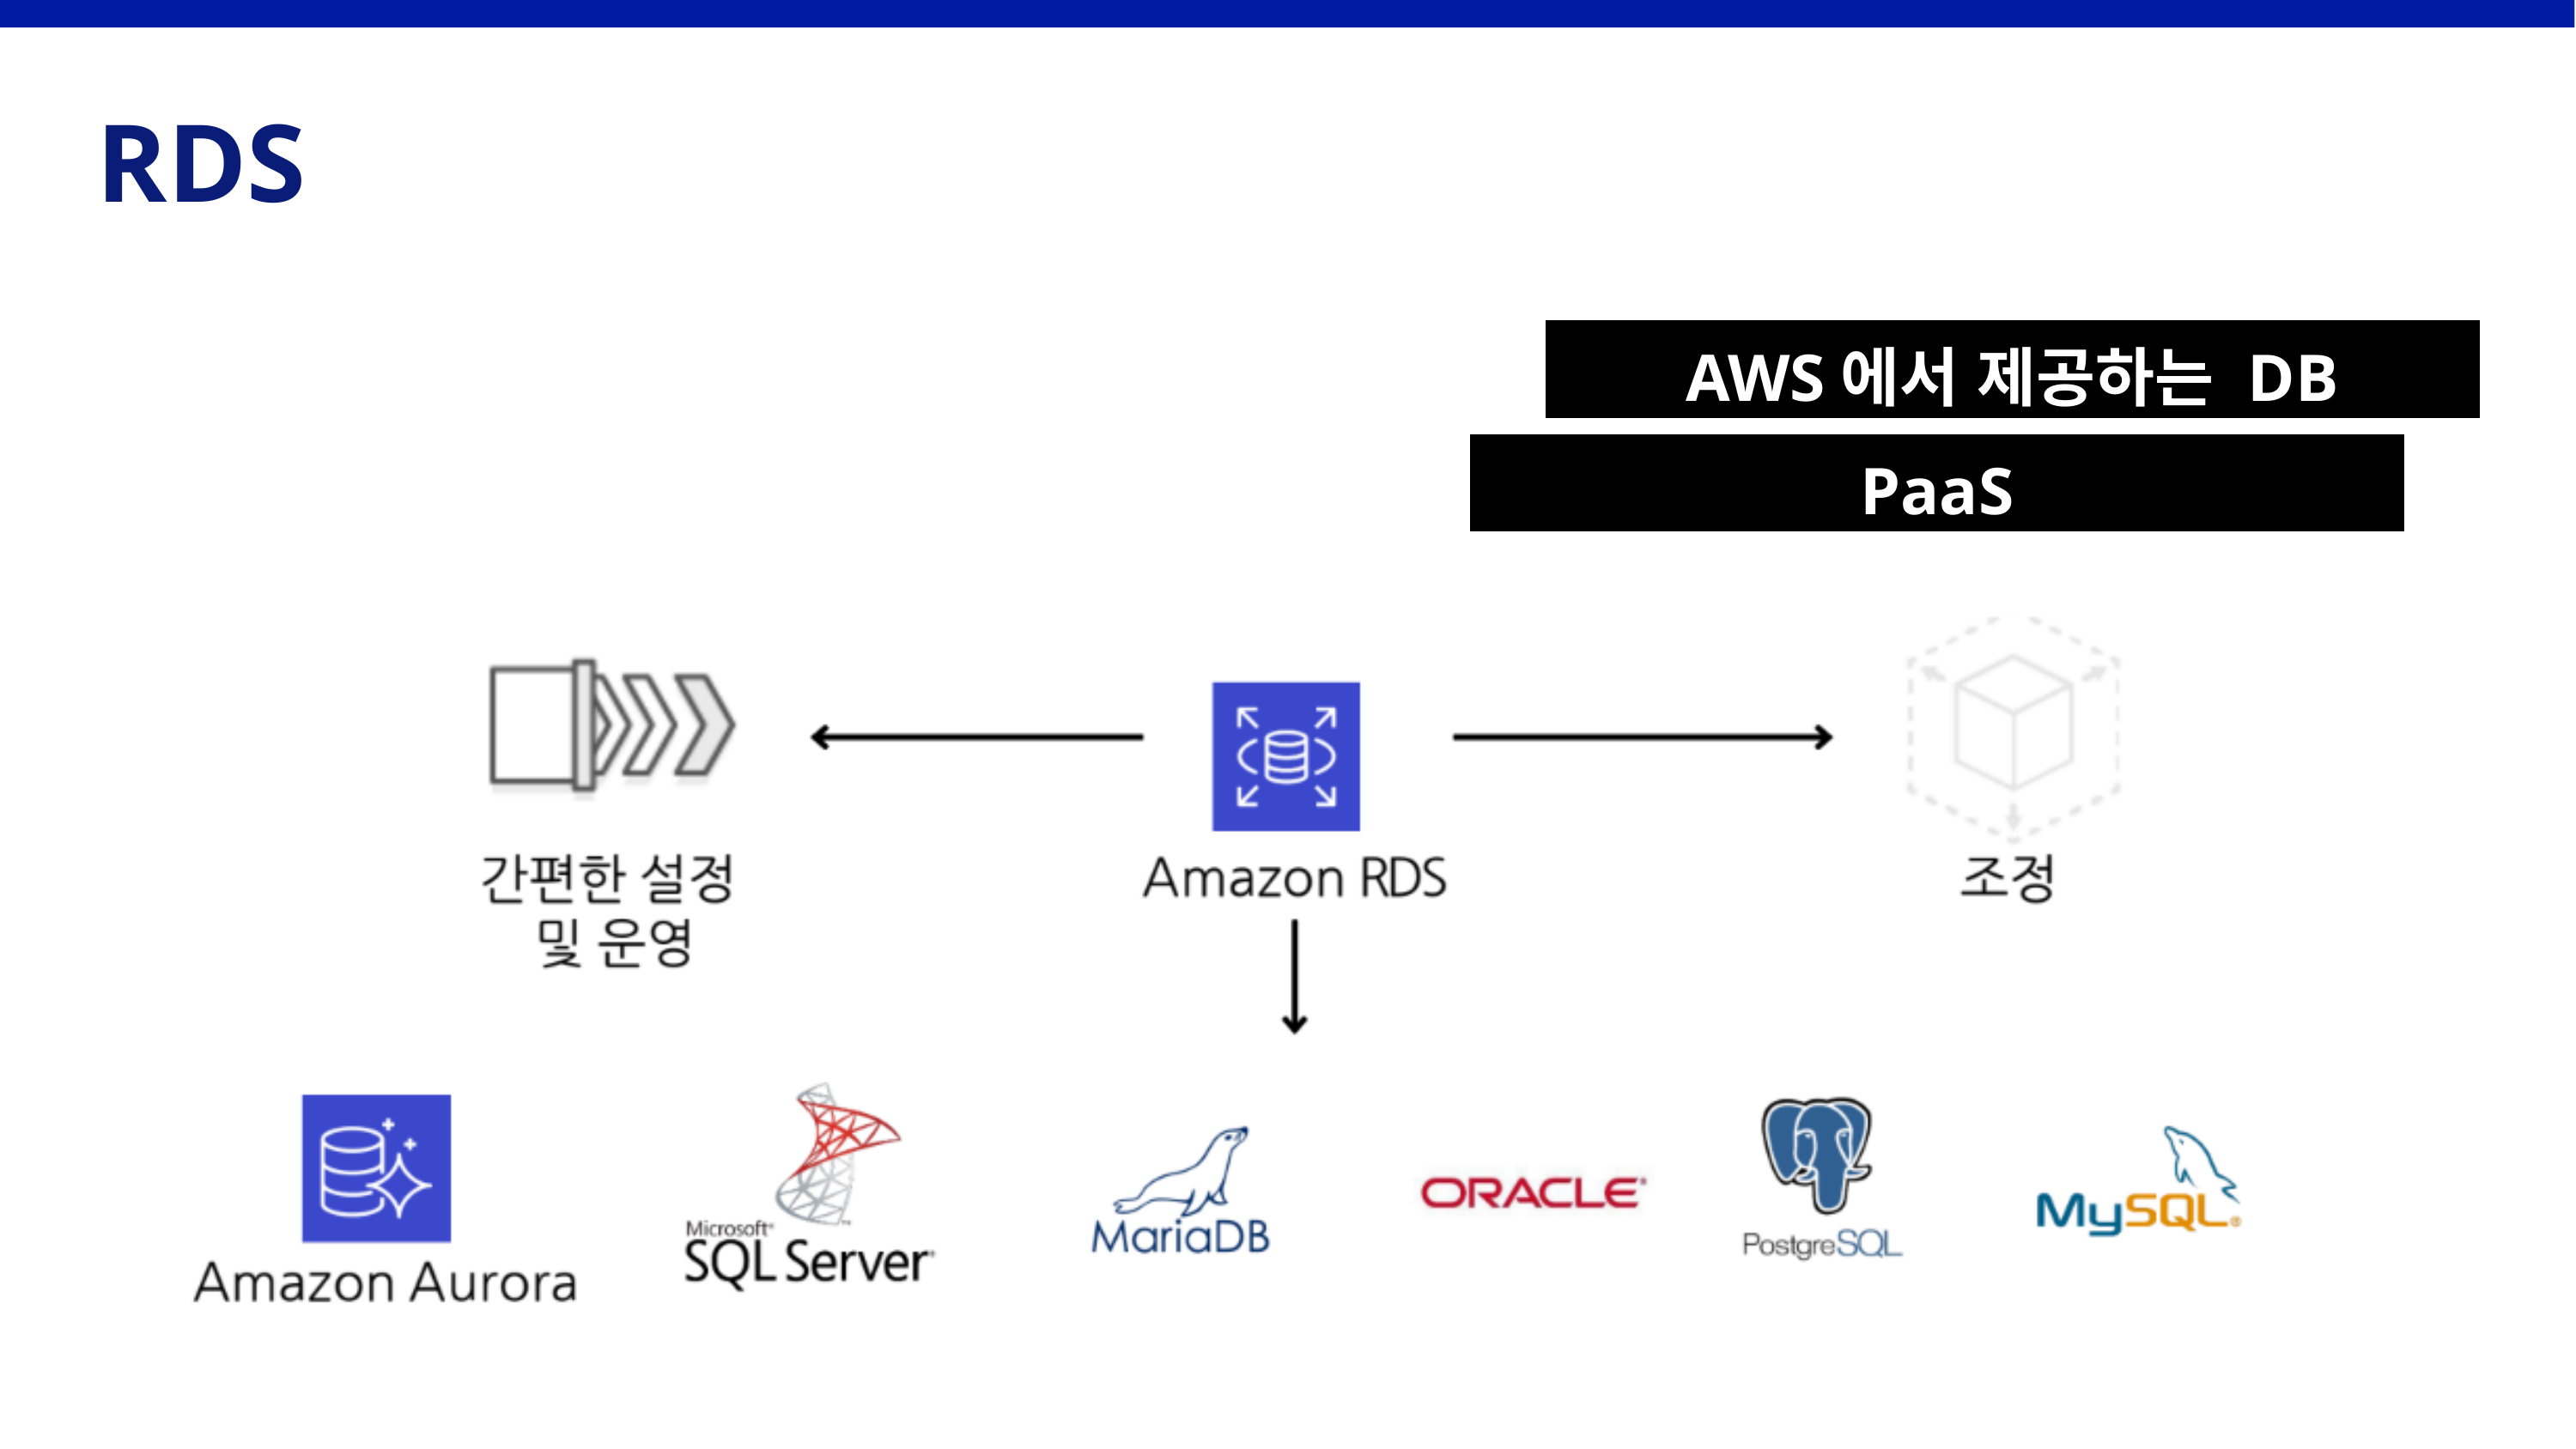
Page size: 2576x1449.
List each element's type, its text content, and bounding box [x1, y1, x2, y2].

text_box RDS [96, 80, 1267, 219]
text_box PaaS [1470, 434, 2404, 531]
text_box AWS에서 제공하는 DB [1546, 320, 2480, 418]
picture [0, 0, 2576, 27]
picture [182, 616, 2297, 1315]
